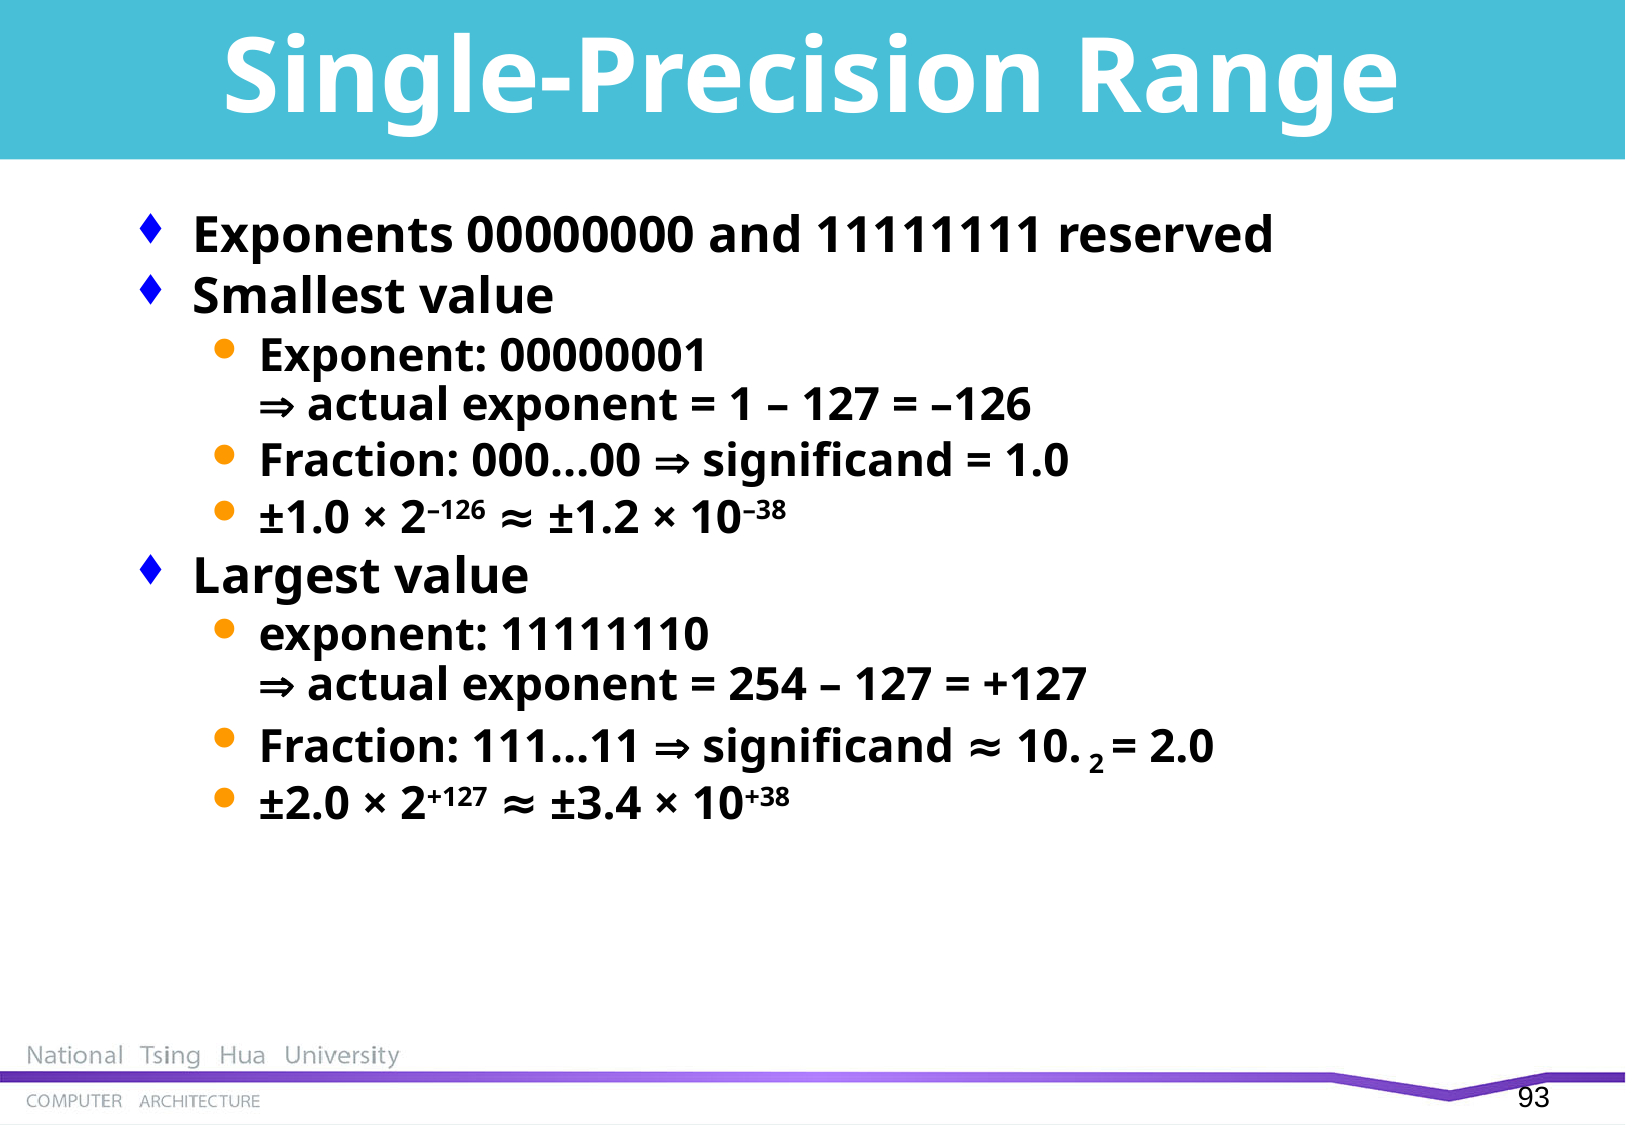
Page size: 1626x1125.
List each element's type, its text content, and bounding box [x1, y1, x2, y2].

picture [0, 0, 1626, 1125]
list Exponents 00000000 and 11111111 reserved Smallest value Exponent: 00000001  actual exponent = 1 – 127 = –126 Fraction: 000…00  significand = 1.0 ±1.0 × 2–126 ≈ ±1.2 × 10–38 Largest value exponent: 11111110  actual exponent = 254 – 127 = +127 Fraction: 111…11  significand ≈ 10. 2 = 2.0 ±2.0 × 2+127 ≈ ±3.4 × 10+38 [121, 202, 1504, 1036]
title Single-Precision Range [121, 6, 1504, 155]
text_box 92 [1226, 1058, 1566, 1125]
